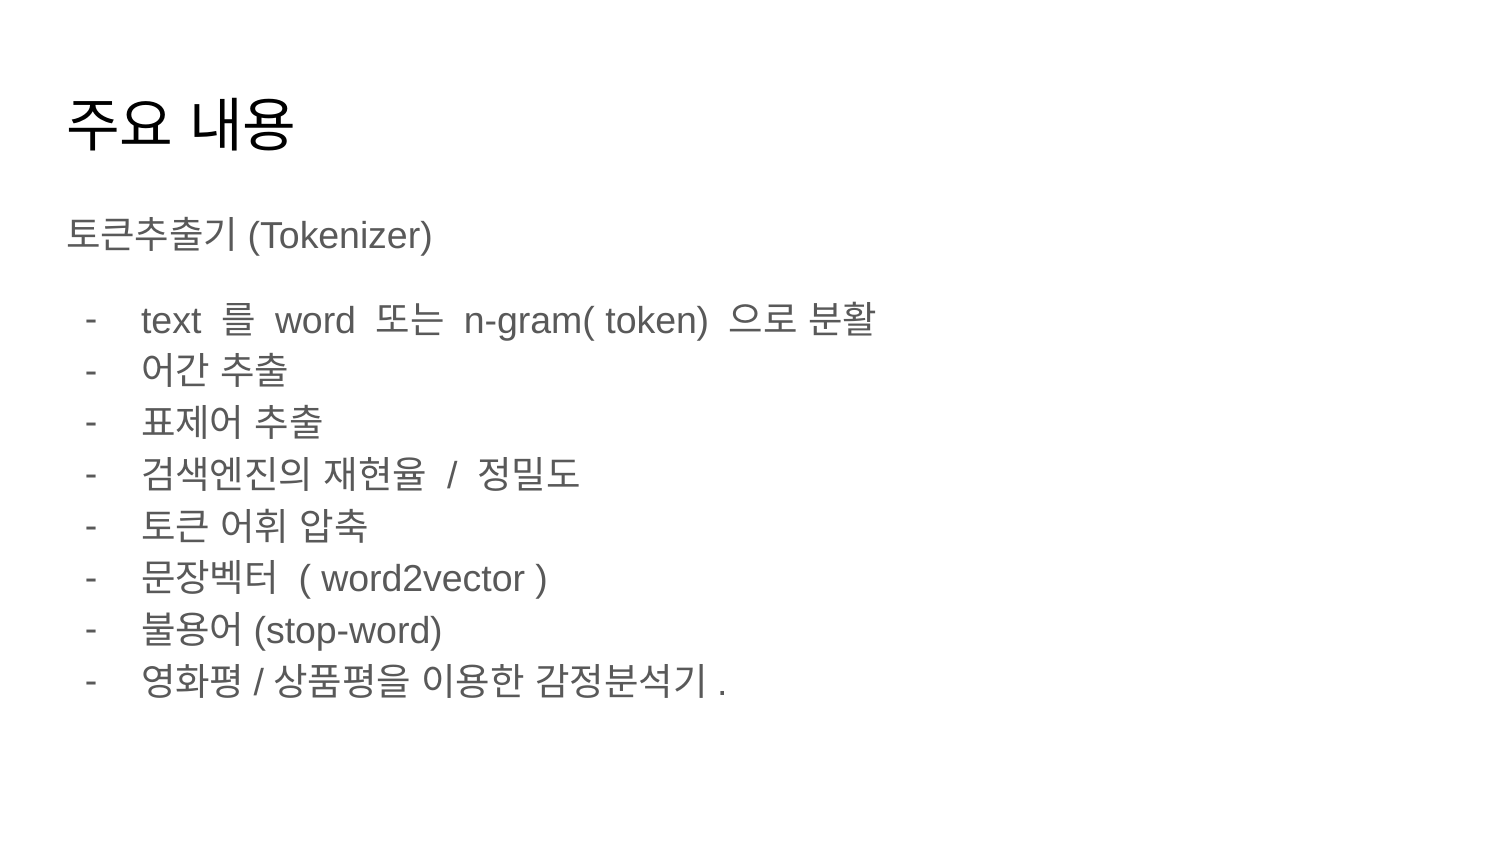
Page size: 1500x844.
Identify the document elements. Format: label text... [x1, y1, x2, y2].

list 토큰추출기(Tokenizer) text 를 word 또는 n-gram( token) 으로 분활 어간 추출 표제어 추출 검색엔진의 재현율 / 정밀도 토큰 어휘 압축 문장벡터 ( word2vector ) 불용어(stop-word) 영화평/상품평을 이용한 감정분석기. [51, 189, 1449, 750]
title 주요 내용 [51, 72, 1449, 167]
